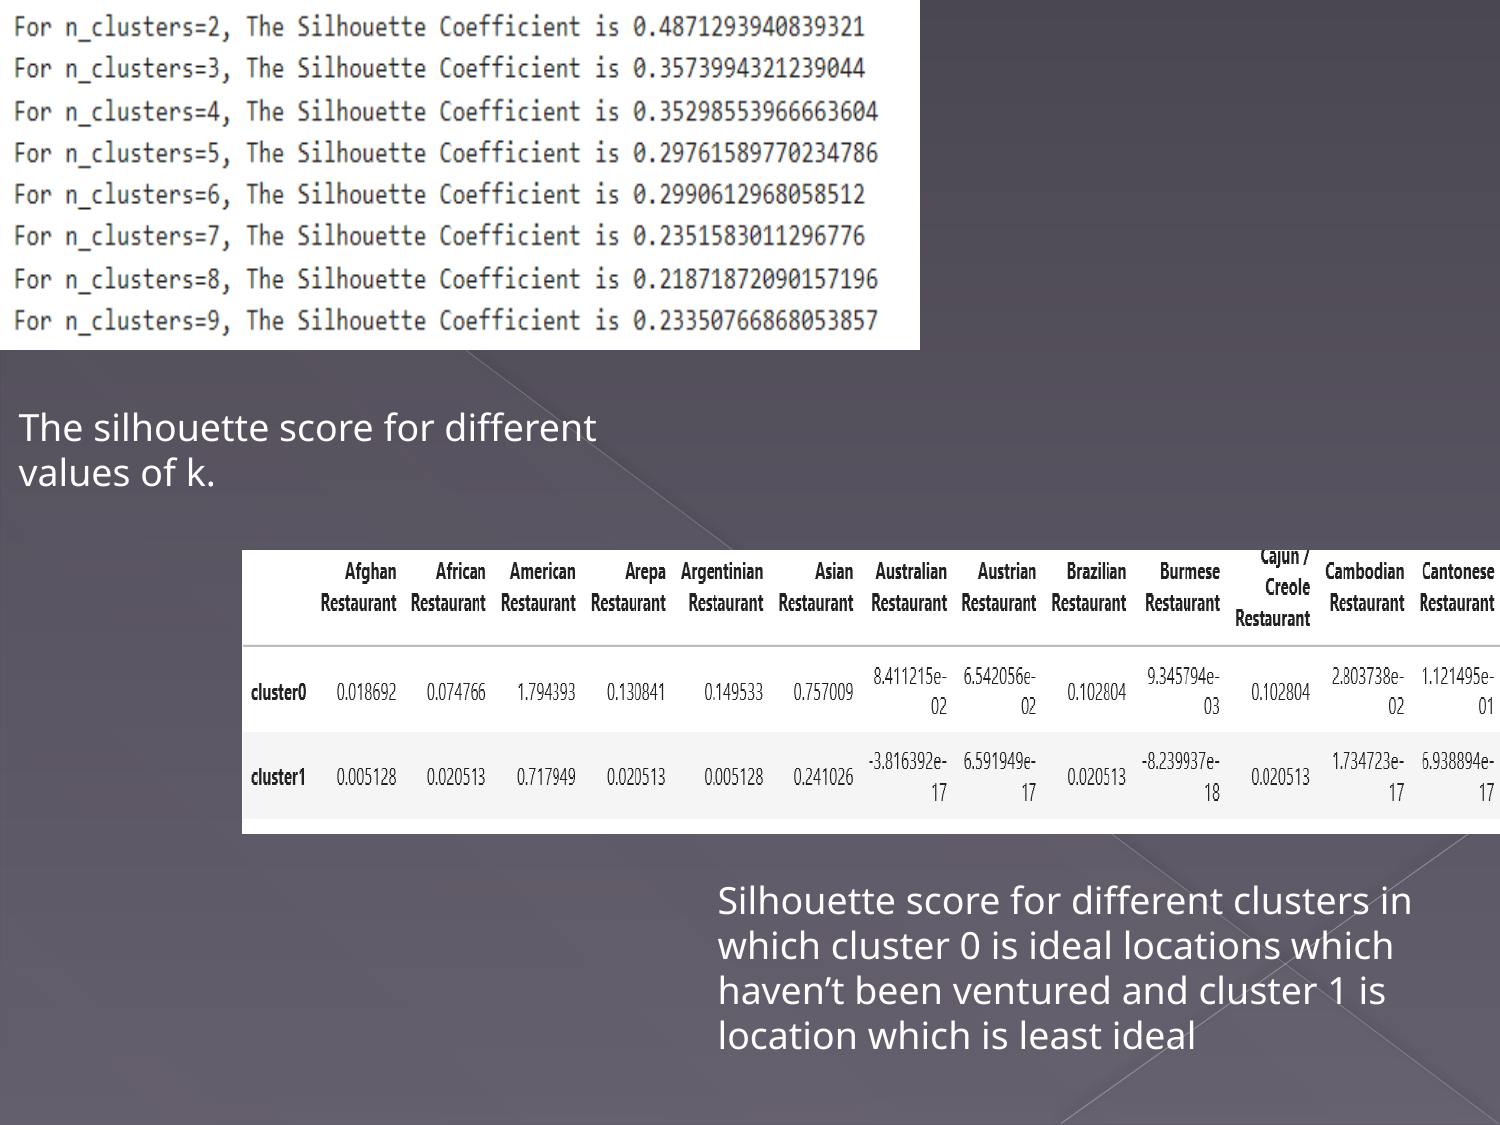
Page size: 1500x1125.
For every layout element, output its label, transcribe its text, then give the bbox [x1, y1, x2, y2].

text_box Silhouette score for different clusters in which cluster 0 is ideal locations which haven’t been ventured and cluster 1 is location which is least ideal [702, 869, 1495, 1065]
picture [0, 0, 920, 351]
picture [241, 550, 1500, 835]
text_box The silhouette score for different values of k. [3, 397, 642, 502]
